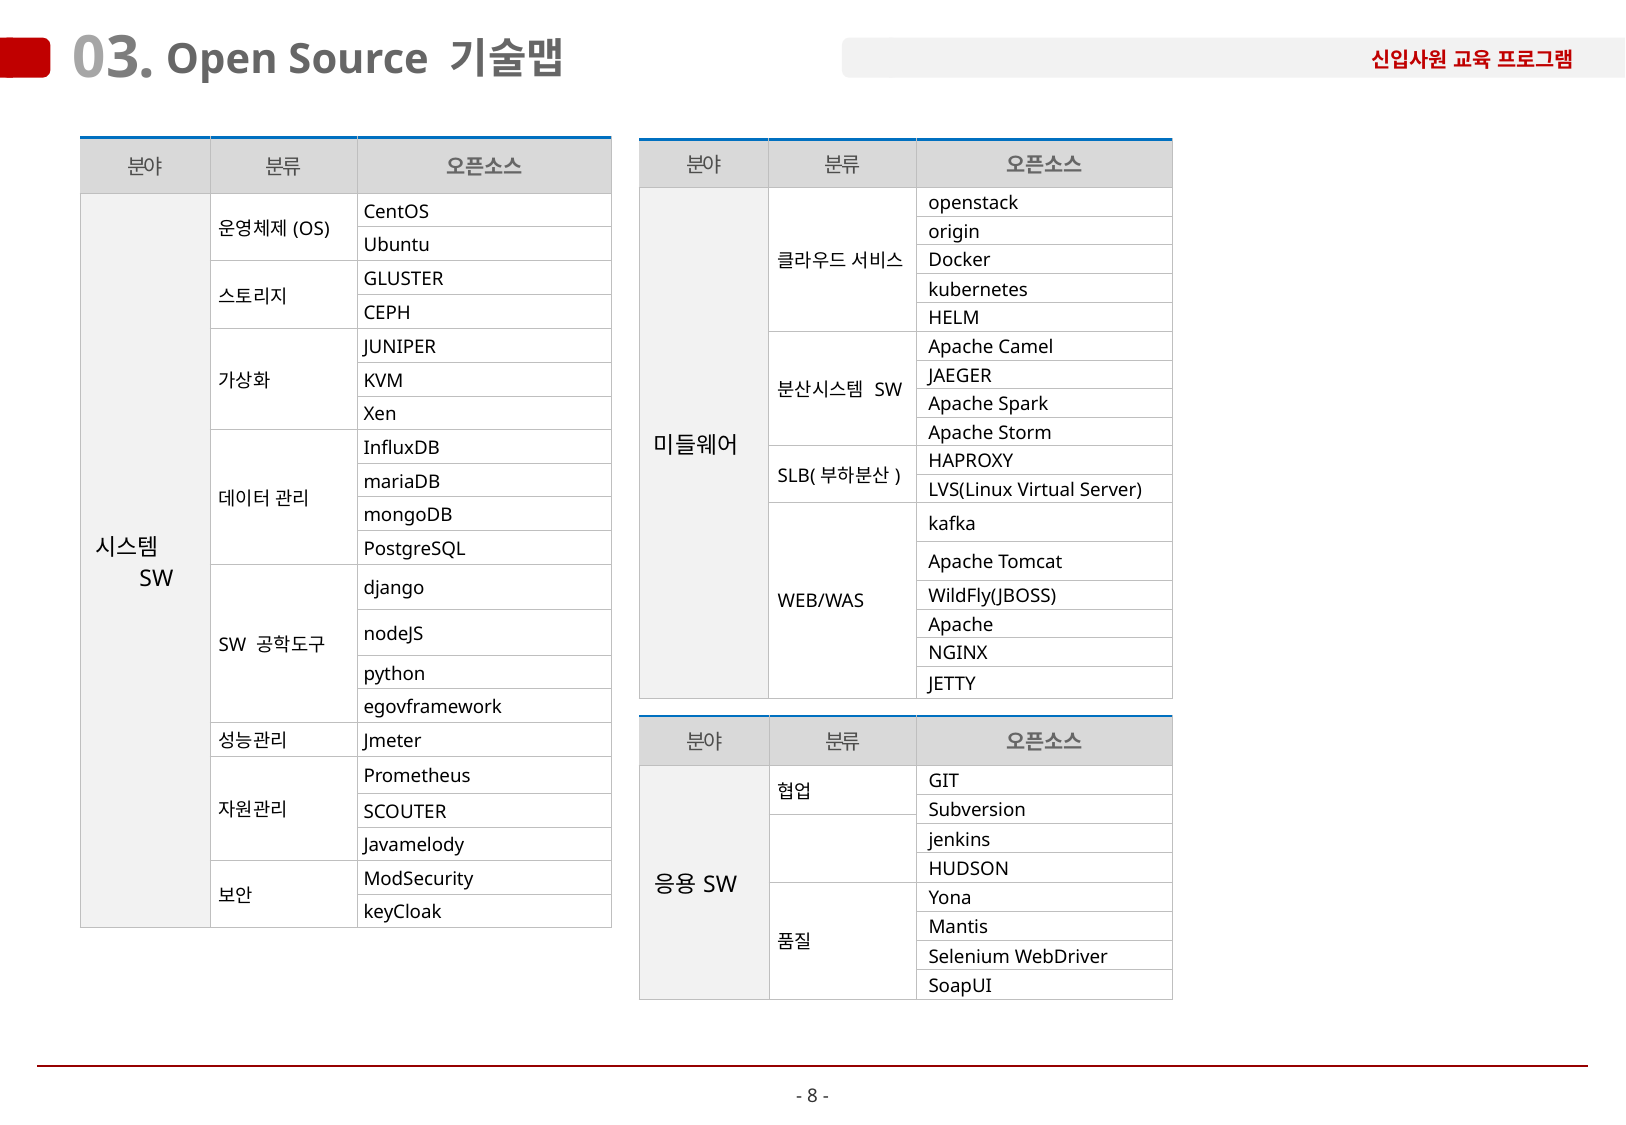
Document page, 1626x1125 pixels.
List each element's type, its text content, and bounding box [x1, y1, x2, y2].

table_header 오픈소스 [917, 141, 1172, 187]
table_cell Apache Tomcat [917, 542, 1172, 580]
table_cell Apache [917, 610, 1172, 637]
table_cell 분산시스템 SW [769, 332, 916, 445]
table_cell CentOS [358, 194, 611, 226]
table_cell Apache Camel [917, 332, 1172, 360]
table_cell Jmeter [358, 723, 611, 756]
table_cell 보안 [211, 861, 357, 927]
table_cell 협업 [770, 766, 916, 814]
table_cell JUNIPER [358, 329, 611, 362]
table_cell 클라우드 서비스 [769, 188, 916, 331]
table_cell GLUSTER [358, 261, 611, 294]
table_cell JETTY [917, 667, 1172, 698]
table_cell WildFly(JBOSS) [917, 581, 1172, 609]
table_cell WEB/WAS [769, 503, 916, 698]
table_cell 성능관리 [211, 723, 357, 756]
table_cell [770, 815, 916, 882]
table_header 분야 [639, 141, 768, 187]
table_cell SLB(부하분산) [769, 446, 916, 502]
table_cell Xen [358, 397, 611, 429]
table_cell kafka [917, 503, 1172, 541]
table_cell origin [917, 217, 1172, 244]
table_cell 품질 [770, 883, 916, 999]
table_header 오픈소스 [917, 717, 1172, 765]
table_header 분야 [639, 717, 769, 765]
table_cell 가상화 [211, 329, 357, 429]
table_cell PostgreSQL [358, 531, 611, 564]
table_cell SCOUTER [358, 794, 611, 827]
table_cell LVS(Linux Virtual Server) [917, 475, 1172, 502]
table_cell Javamelody [358, 828, 611, 860]
table_cell Subversion [917, 795, 1172, 823]
table_cell Prometheus [358, 757, 611, 793]
table_cell Selenium WebDriver [917, 941, 1172, 969]
table_cell 운영체제(OS) [211, 194, 357, 260]
table_cell nodeJS [358, 610, 611, 655]
table_cell InfluxDB [358, 430, 611, 463]
table_cell mongoDB [358, 497, 611, 530]
table_cell kubernetes [917, 274, 1172, 302]
table_cell mariaDB [358, 464, 611, 496]
table_cell Apache Spark [917, 389, 1172, 417]
table_cell Mantis [917, 912, 1172, 940]
table_cell CEPH [358, 295, 611, 328]
table_cell 미들웨어 [640, 188, 768, 698]
table_cell HELM [917, 303, 1172, 331]
table_header 오픈소스 [358, 139, 611, 193]
table_cell NGINX [917, 638, 1172, 666]
table_cell Yona [917, 883, 1172, 911]
table_cell JAEGER [917, 361, 1172, 388]
table_cell 자원관리 [211, 757, 357, 860]
table_cell Docker [917, 245, 1172, 273]
table_cell django [358, 565, 611, 609]
table_cell 스토리지 [211, 261, 357, 328]
table_cell GIT [917, 766, 1172, 794]
table_header 분류 [770, 717, 916, 765]
table_cell 응용SW [640, 766, 769, 999]
table_header 분류 [769, 141, 916, 187]
table_cell jenkins [917, 824, 1172, 852]
table_cell 데이터 관리 [211, 430, 357, 564]
table_cell SW 공학도구 [211, 565, 357, 722]
table_cell 시스템SW [81, 194, 210, 927]
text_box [73, 18, 581, 91]
table_cell openstack [917, 188, 1172, 216]
table_cell ModSecurity [358, 861, 611, 894]
table_cell Ubuntu [358, 227, 611, 260]
table_cell Apache Storm [917, 418, 1172, 445]
table_header 분야 [80, 139, 210, 193]
table_cell python [358, 656, 611, 688]
table_cell keyCloak [358, 895, 611, 927]
table_cell SoapUI [917, 970, 1172, 999]
table_header 분류 [211, 139, 357, 193]
table_cell HUDSON [917, 853, 1172, 882]
table_cell HAPROXY [917, 446, 1172, 474]
table_cell egovframework [358, 689, 611, 722]
table_cell KVM [358, 363, 611, 396]
